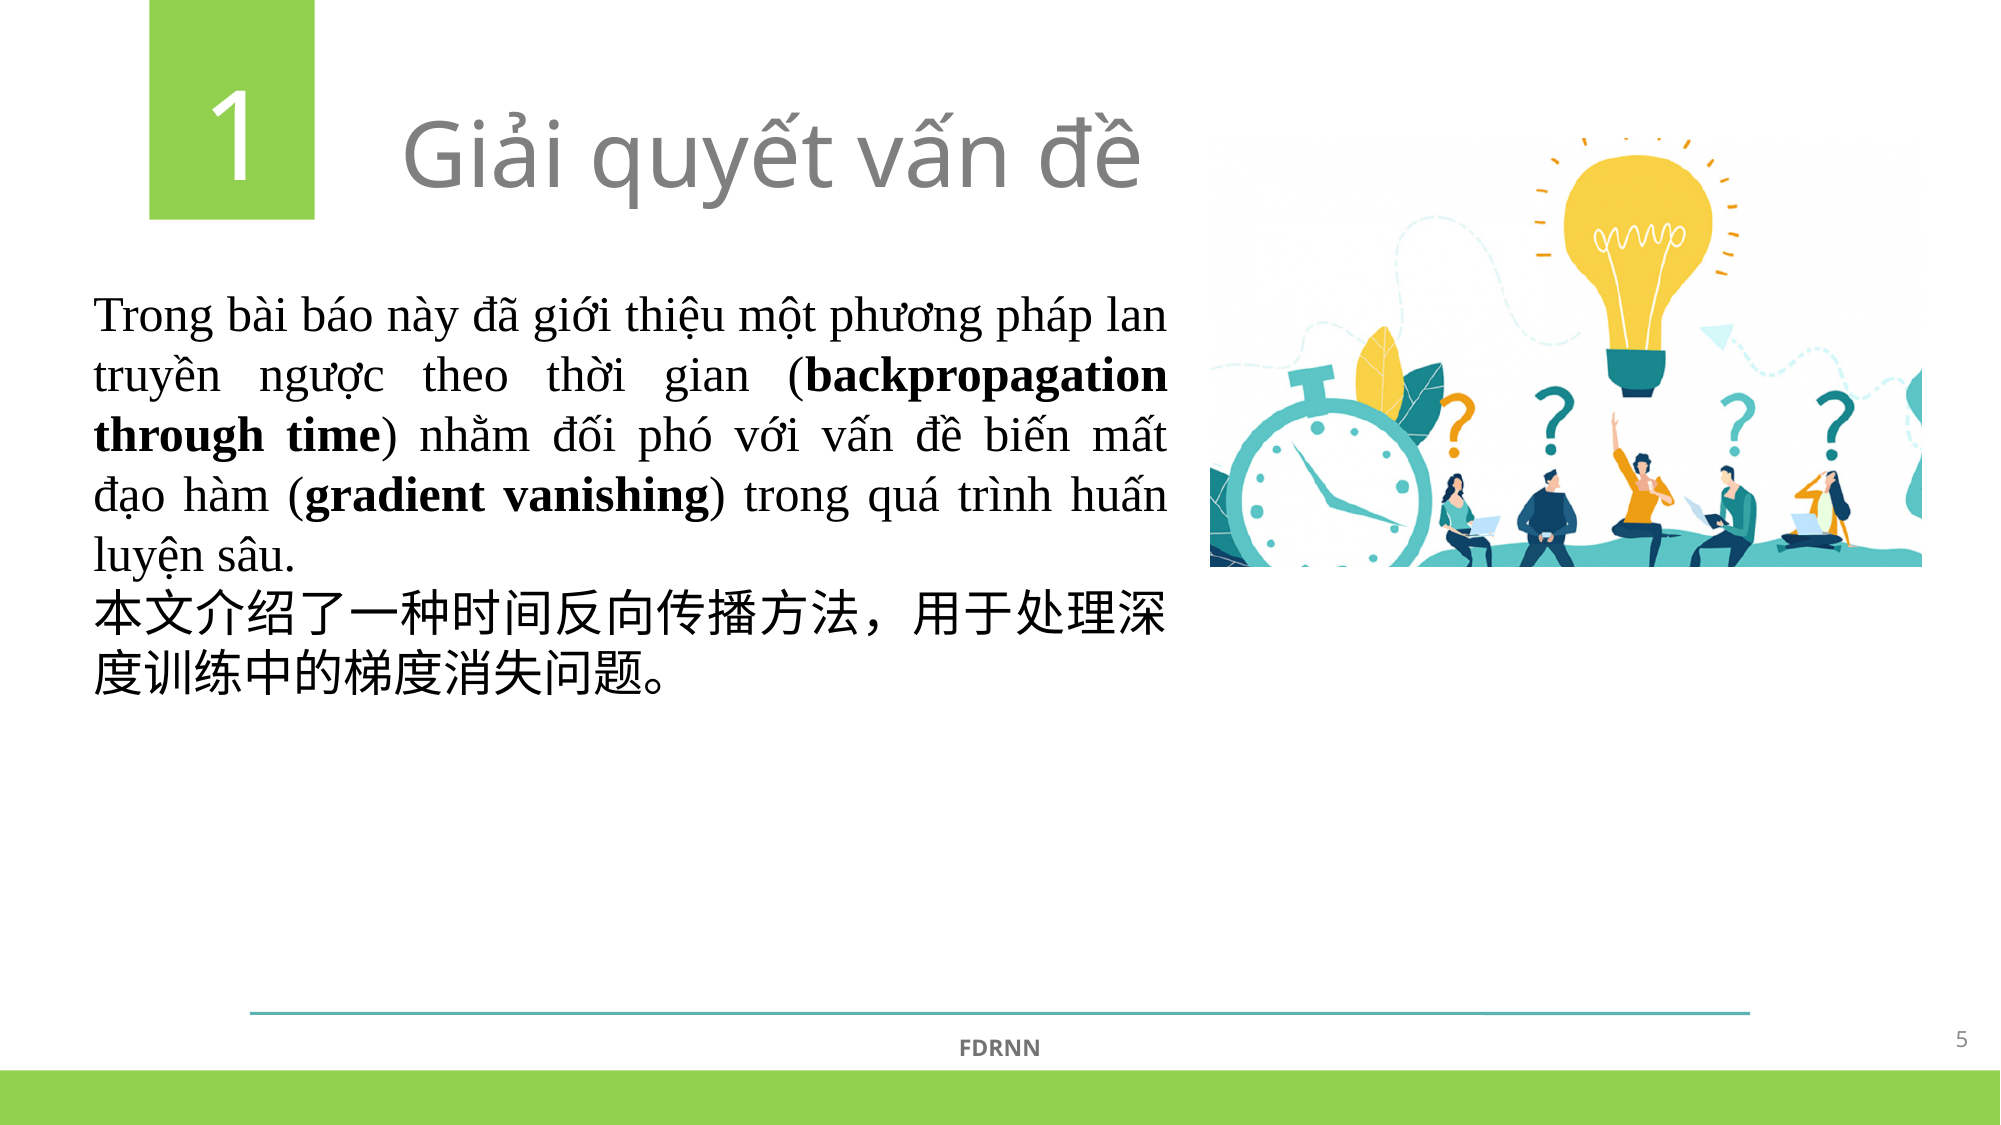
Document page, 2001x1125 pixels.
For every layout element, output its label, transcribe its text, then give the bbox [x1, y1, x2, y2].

text_box Trong bài báo này đã giới thiệu một phương pháp lan truyền ngược theo thời gian (backpropagation through time) nhằm đối phó với vấn đề biến mất đạo hàm (gradient vanishing) trong quá trình huấn luyện sâu. 本文介绍了一种时间反向传播方法，用于处理深度训练中的梯度消失问题。 [78, 274, 1183, 709]
text_box Giải quyết vấn đề [385, 88, 1851, 214]
slide_number 5 [1516, 1010, 1984, 1071]
text_box [0, 1070, 2000, 1125]
text_box [149, 0, 315, 220]
footer FDRNN [683, 1016, 1317, 1077]
picture [1210, 137, 1922, 567]
text_box 1 [154, 48, 320, 213]
